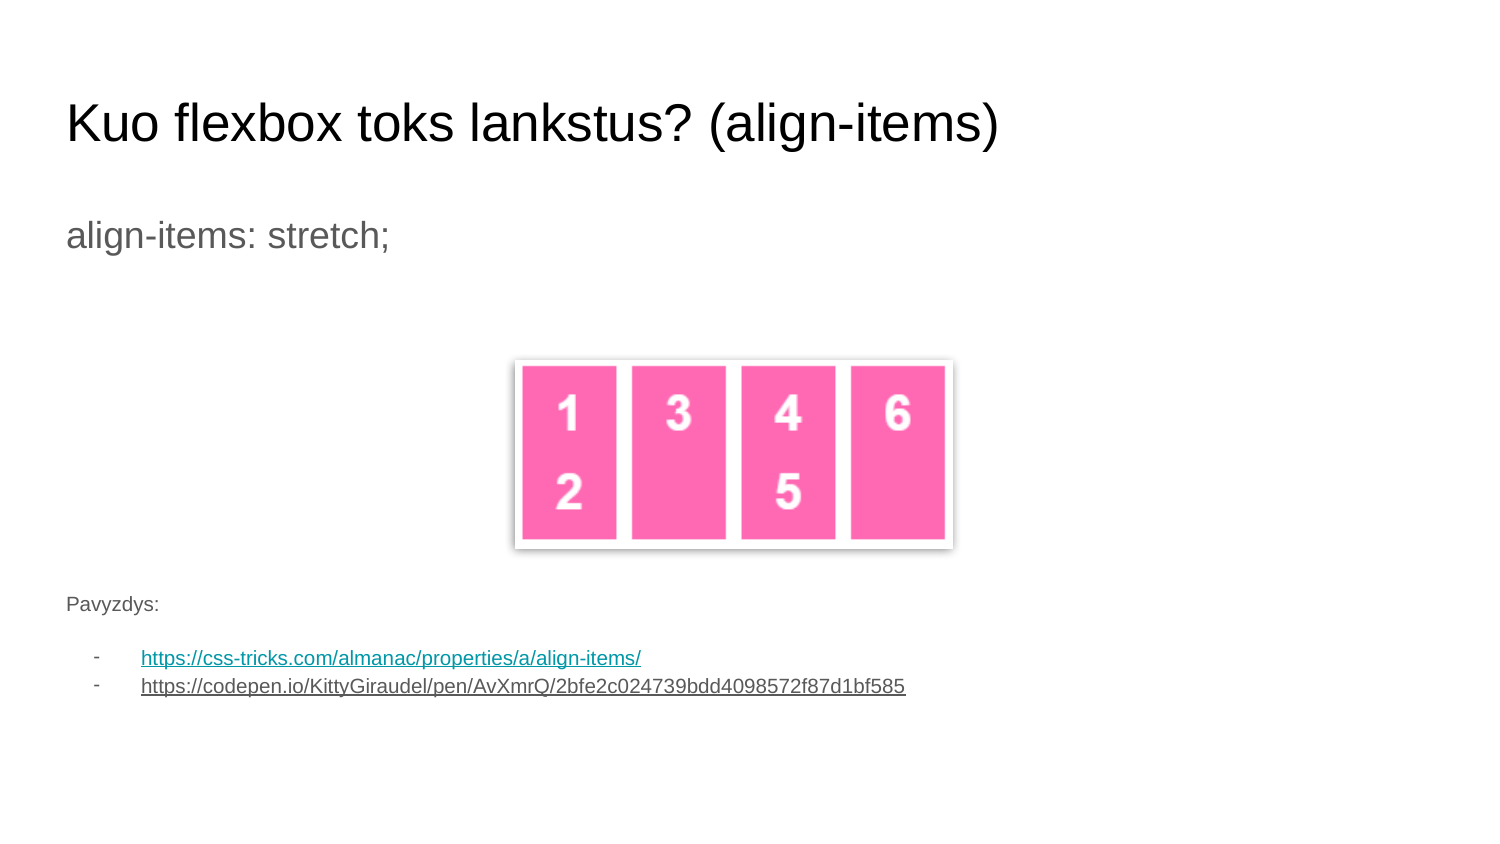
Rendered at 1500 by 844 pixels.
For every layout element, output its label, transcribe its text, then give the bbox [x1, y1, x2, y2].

picture [514, 360, 953, 549]
title Kuo flexbox toks lankstus? (align-items) [51, 72, 1449, 167]
list align-items: stretch; Pavyzdys: https://css-tricks.com/almanac/properties/a/align-items/ https://codepen.io/KittyGiraudel/pen/AvXmrQ/2bfe2c024739bdd4098572f87d1bf585 [51, 189, 1449, 750]
